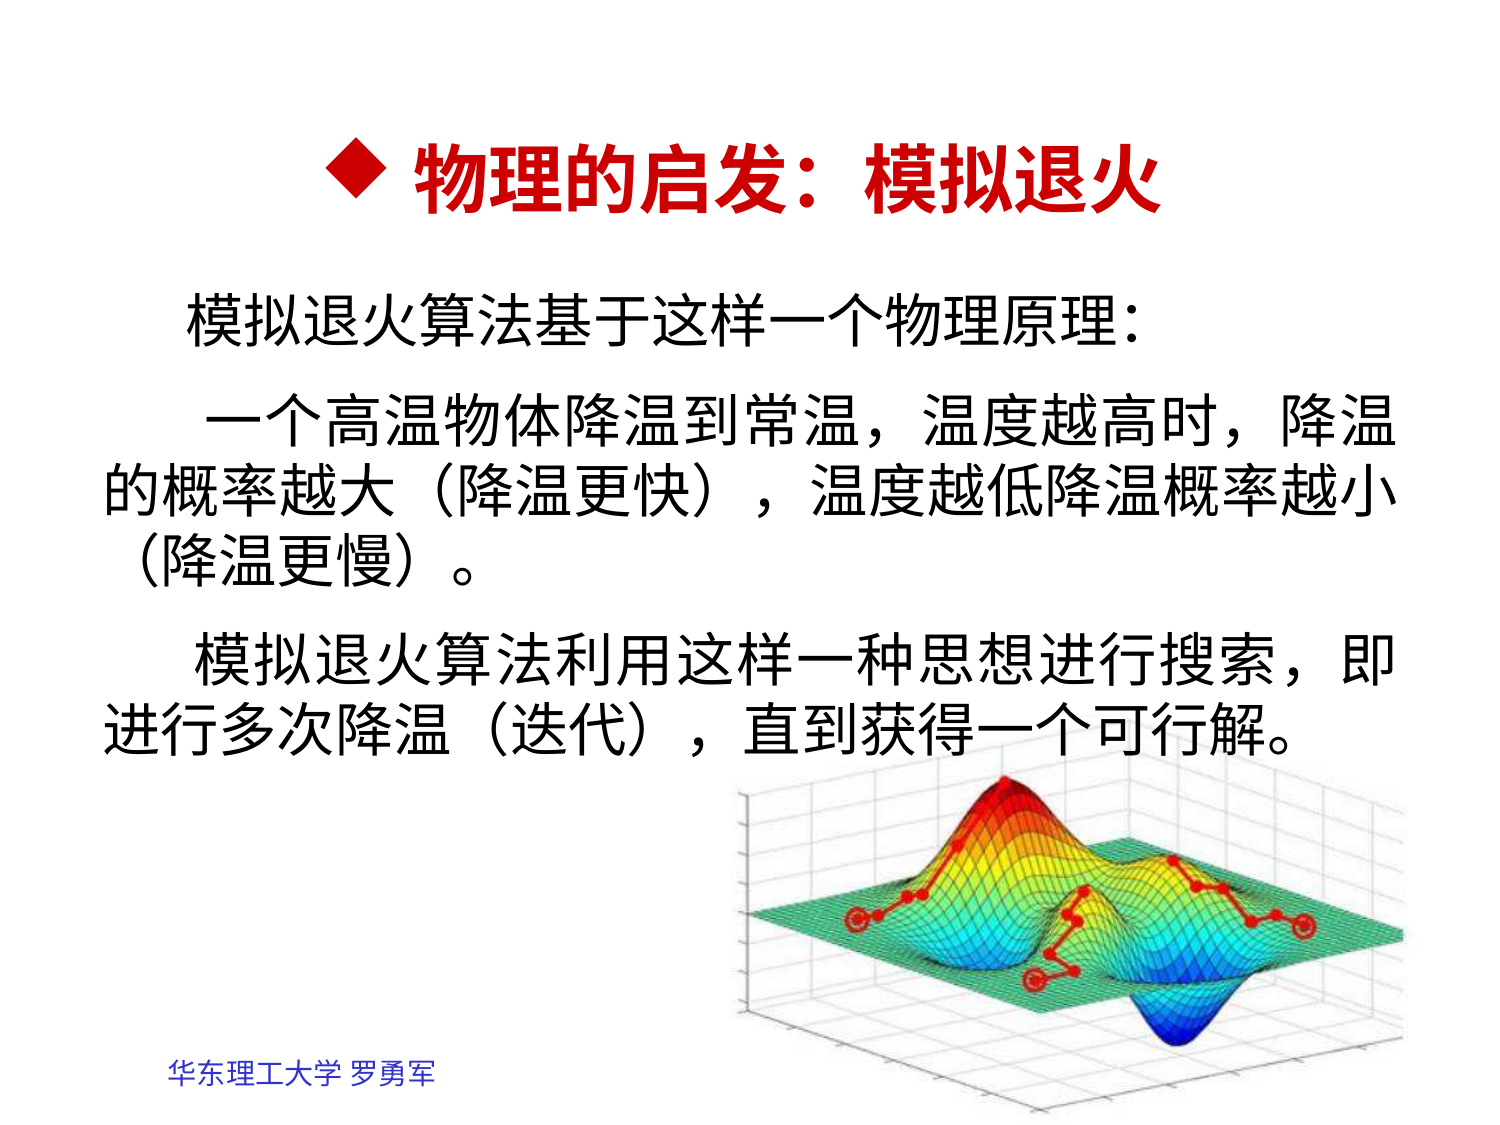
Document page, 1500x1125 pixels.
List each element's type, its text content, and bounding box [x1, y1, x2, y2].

footer 华东理工大学 罗勇军 [64, 1047, 541, 1123]
picture [721, 713, 1413, 1125]
text_box 物理的启发：模拟退火 [268, 125, 1232, 231]
text_box 模拟退火算法基于这样一个物理原理： 一个高温物体降温到常温，温度越高时，降温的概率越大（降温更快），温度越低降温概率越小（降温更慢）。 模拟退火算法利用这样一种思想进行搜索，即进行多次降温（迭代），直到获得一个可行解。 [87, 277, 1413, 771]
